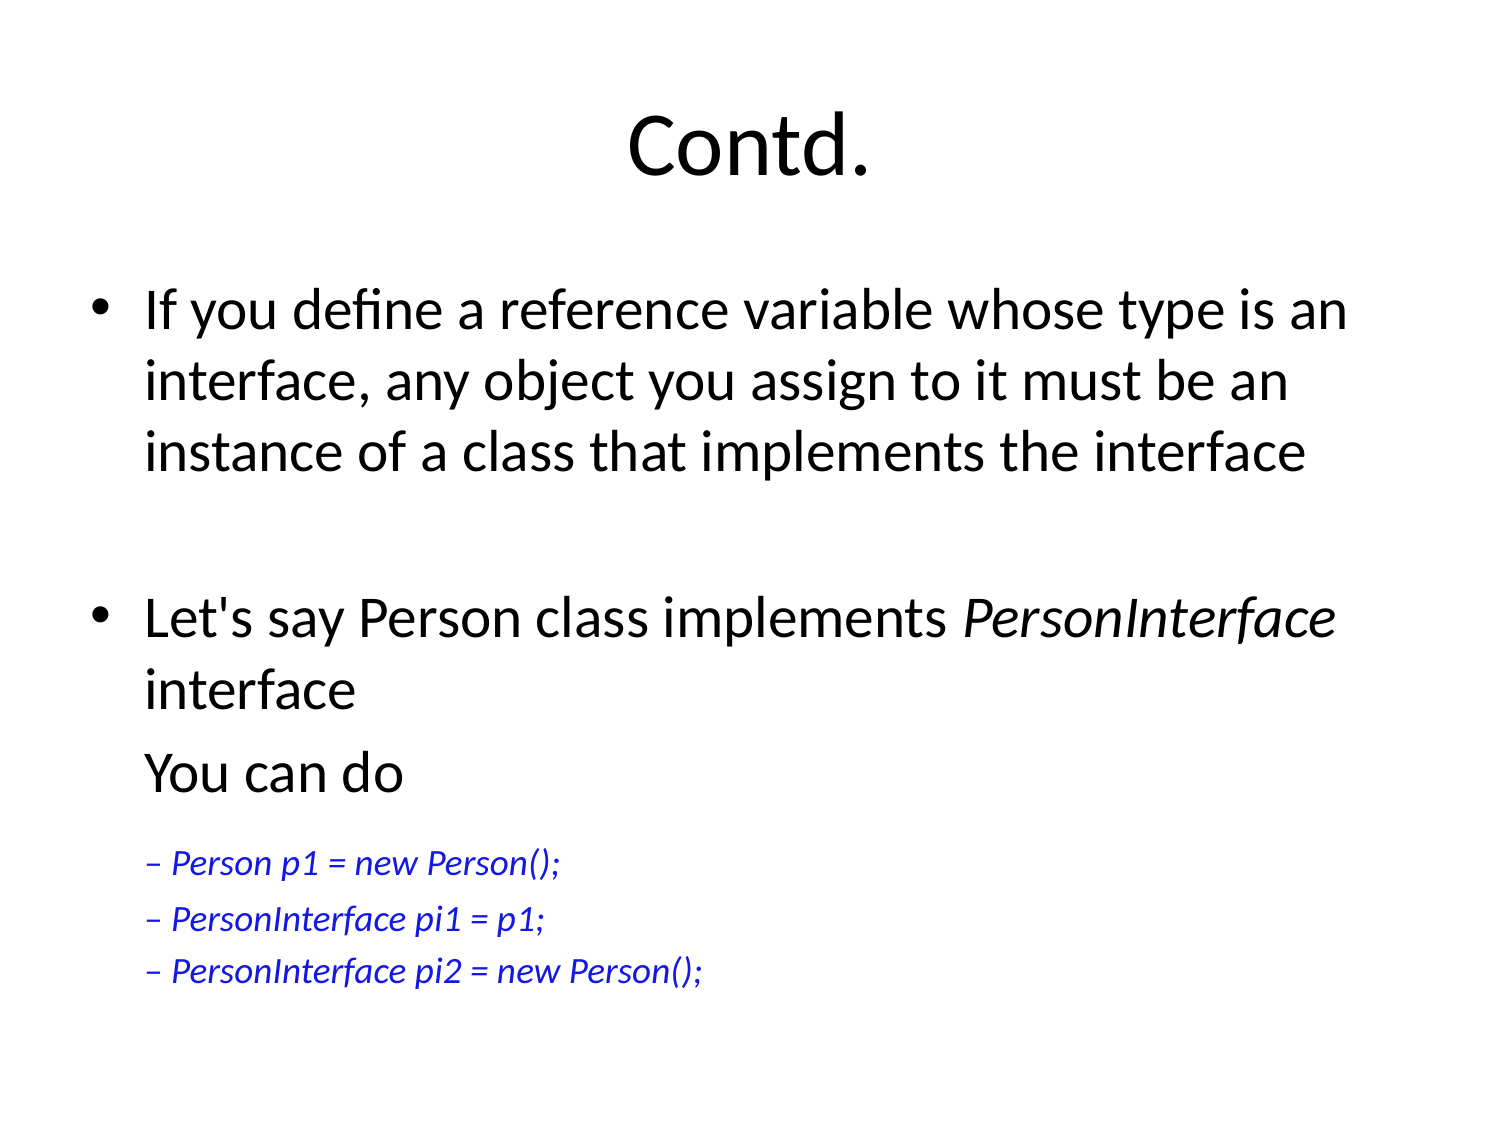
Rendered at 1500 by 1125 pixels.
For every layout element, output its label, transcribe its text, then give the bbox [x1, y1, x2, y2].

title Contd. [75, 45, 1425, 233]
list If you define a reference variable whose type is an interface, any object you assign to it must be an instance of a class that implements the interface Let's say Person class implements PersonInterface interface You can do – Person p1 = new Person(); – PersonInterface pi1 = p1; – PersonInterface pi2 = new Person(); [75, 262, 1425, 1005]
